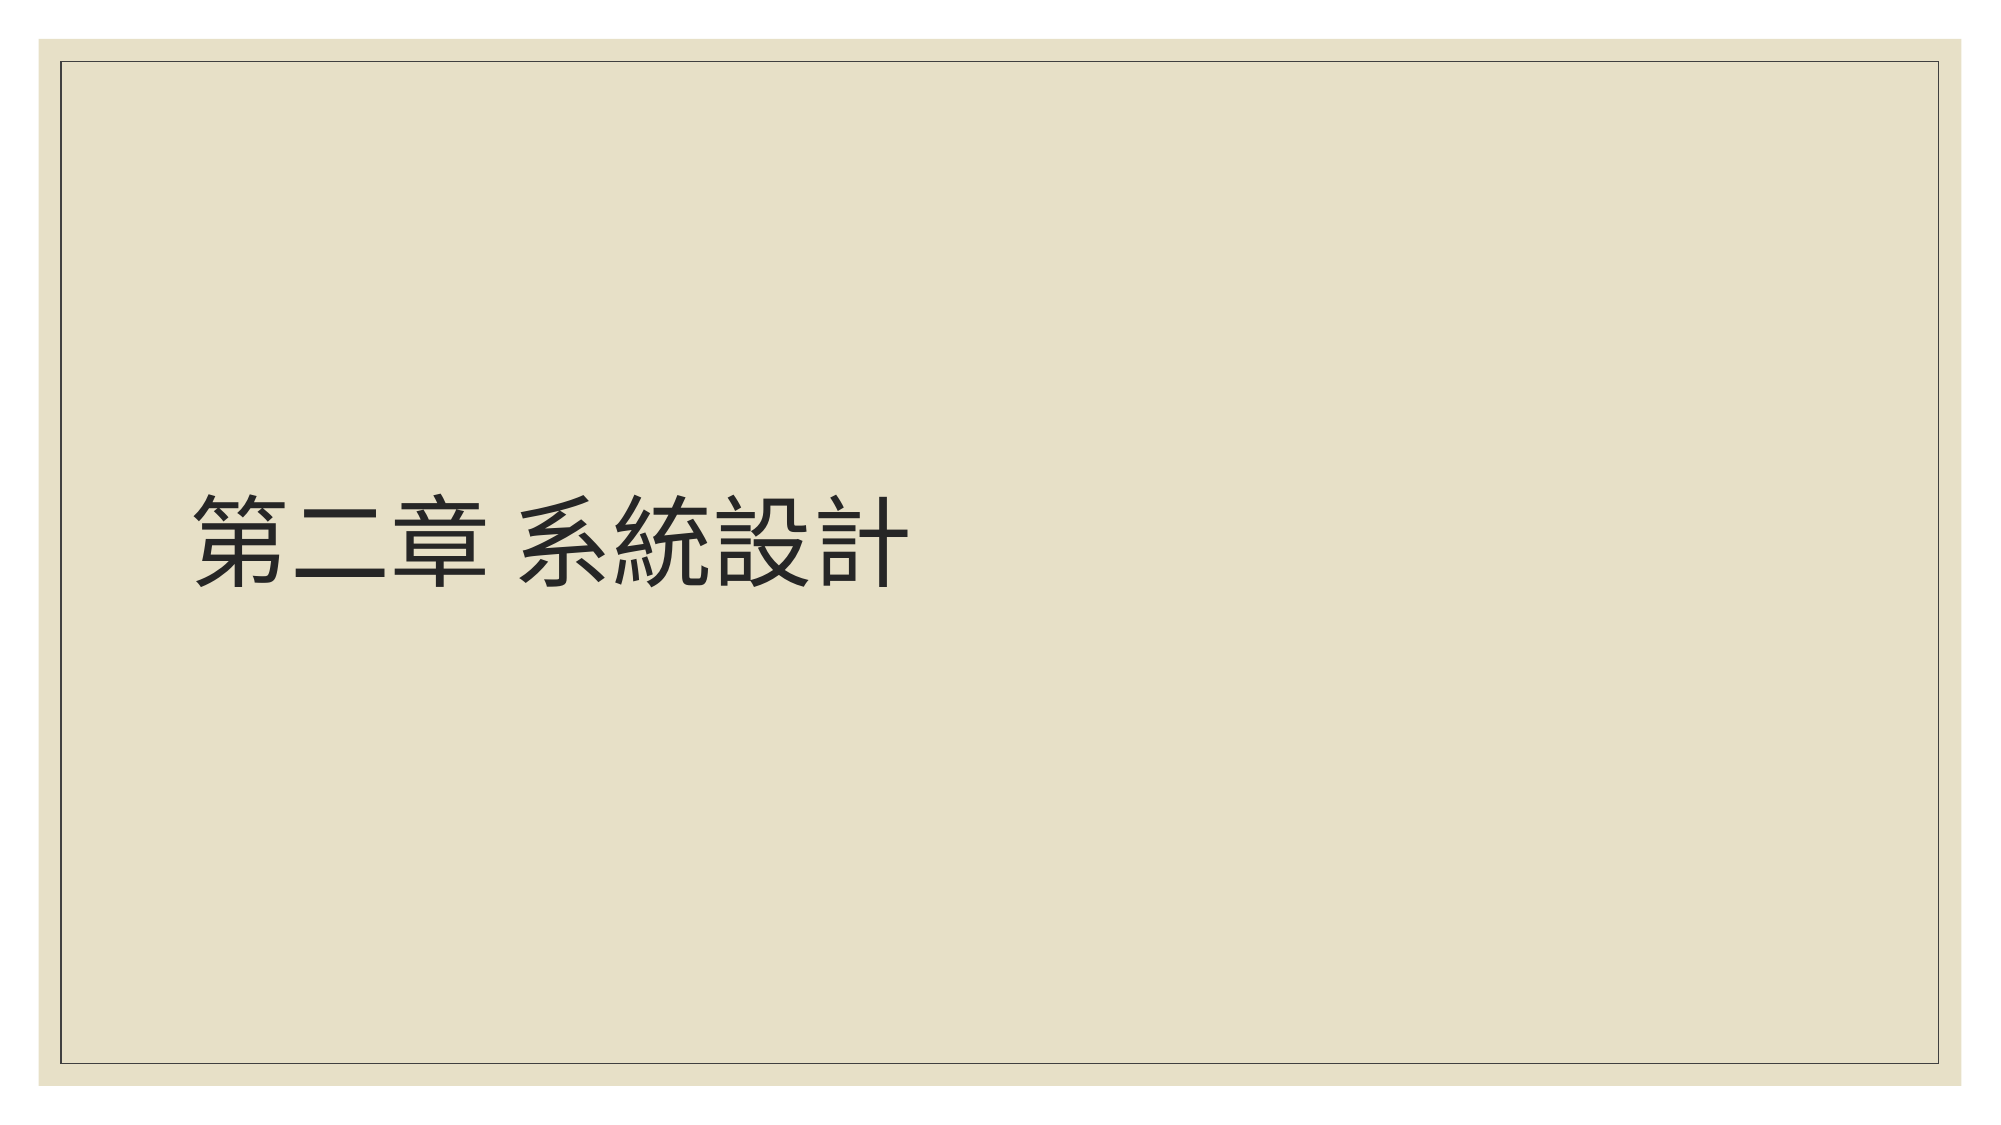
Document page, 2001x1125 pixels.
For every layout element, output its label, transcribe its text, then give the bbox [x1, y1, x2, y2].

title 第二章 系統設計 [174, 434, 1825, 660]
